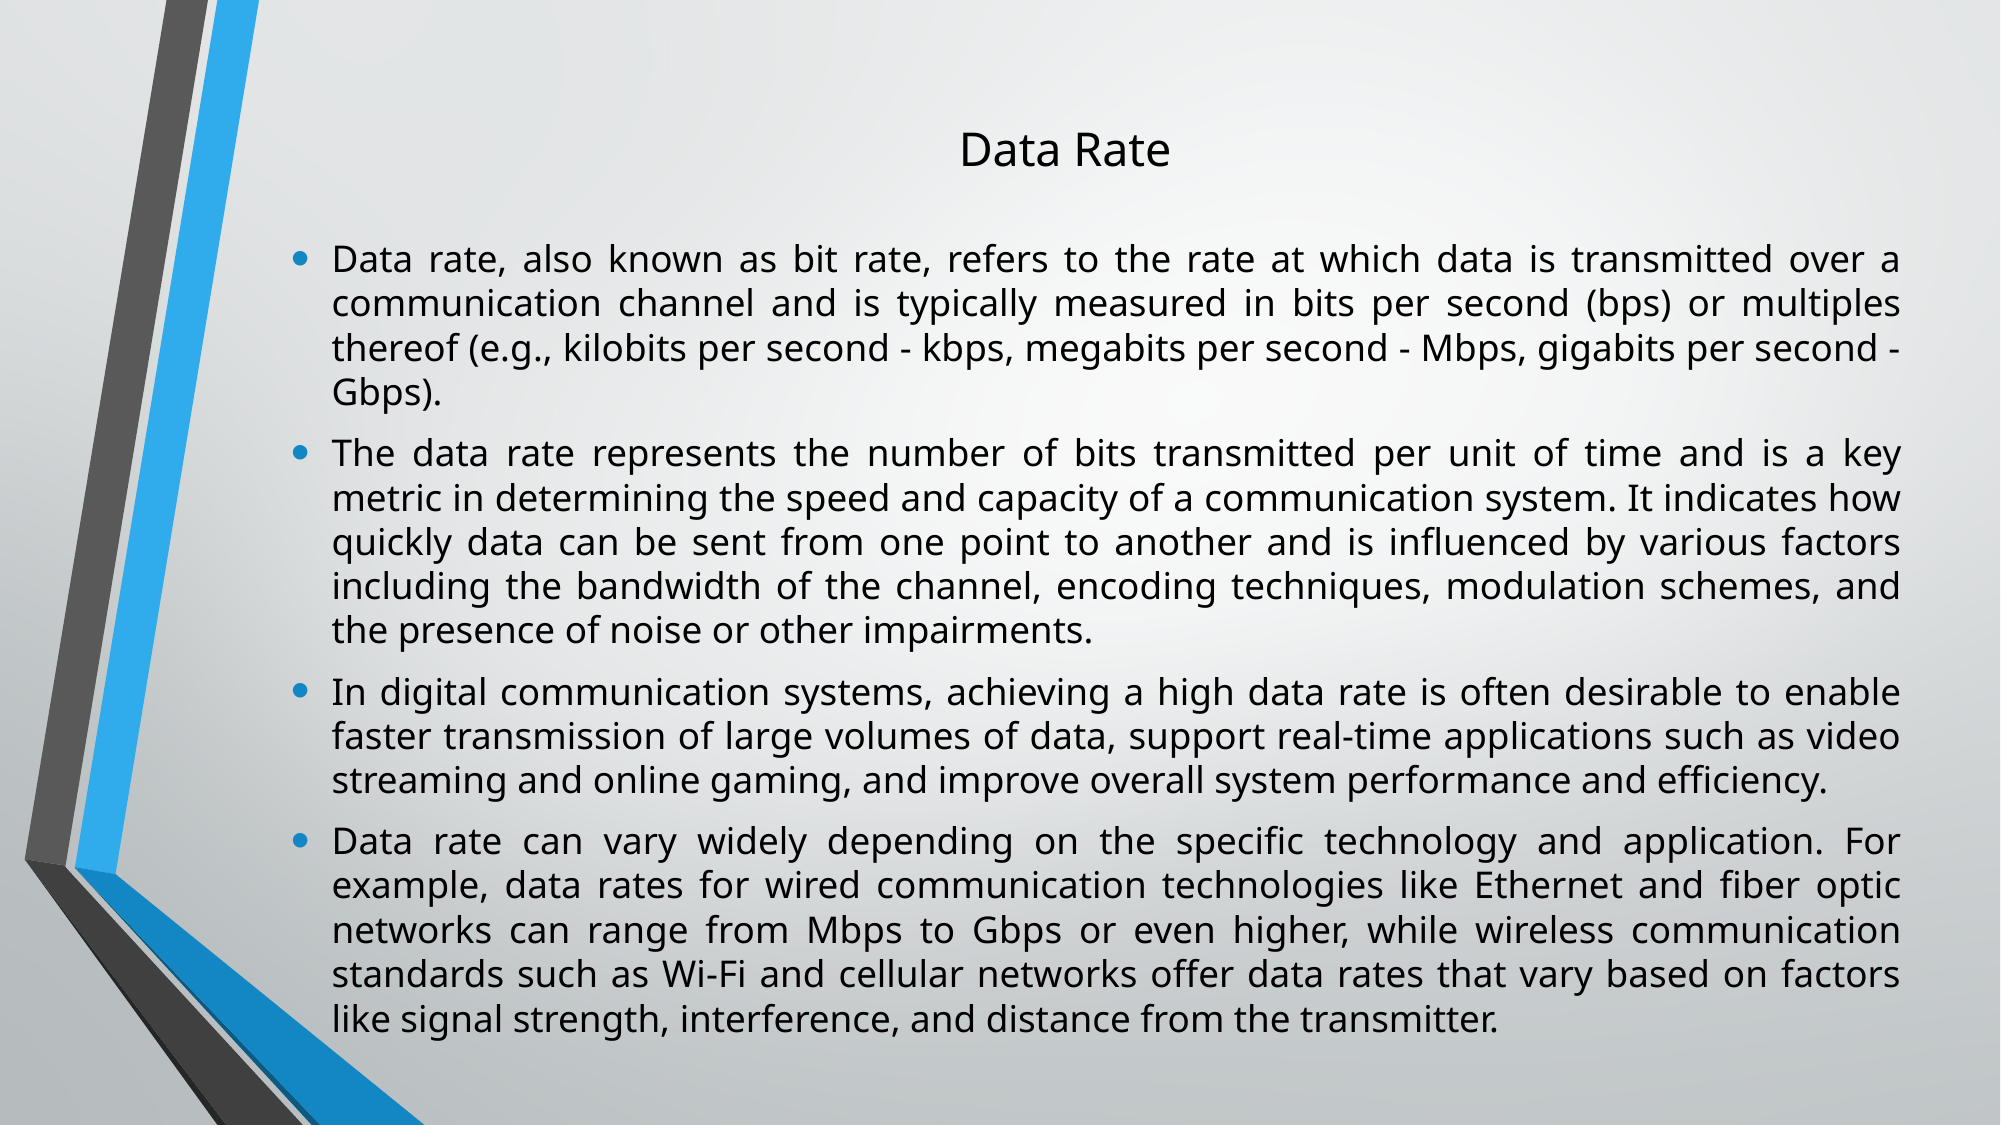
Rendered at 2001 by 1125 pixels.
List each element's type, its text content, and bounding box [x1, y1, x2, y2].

title Data Rate [243, 112, 1887, 184]
list Data rate, also known as bit rate, refers to the rate at which data is transmitted over a communication channel and is typically measured in bits per second (bps) or multiples thereof (e.g., kilobits per second - kbps, megabits per second - Mbps, gigabits per second - Gbps). The data rate represents the number of bits transmitted per unit of time and is a key metric in determining the speed and capacity of a communication system. It indicates how quickly data can be sent from one point to another and is influenced by various factors including the bandwidth of the channel, encoding techniques, modulation schemes, and the presence of noise or other impairments. In digital communication systems, achieving a high data rate is often desirable to enable faster transmission of large volumes of data, support real-time applications such as video streaming and online gaming, and improve overall system performance and efficiency. Data rate can vary widely depending on the specific technology and application. For example, data rates for wired communication technologies like Ethernet and fiber optic networks can range from Mbps to Gbps or even higher, while wireless communication standards such as Wi-Fi and cellular networks offer data rates that vary based on factors like signal strength, interference, and distance from the transmitter. [275, 216, 1920, 1059]
